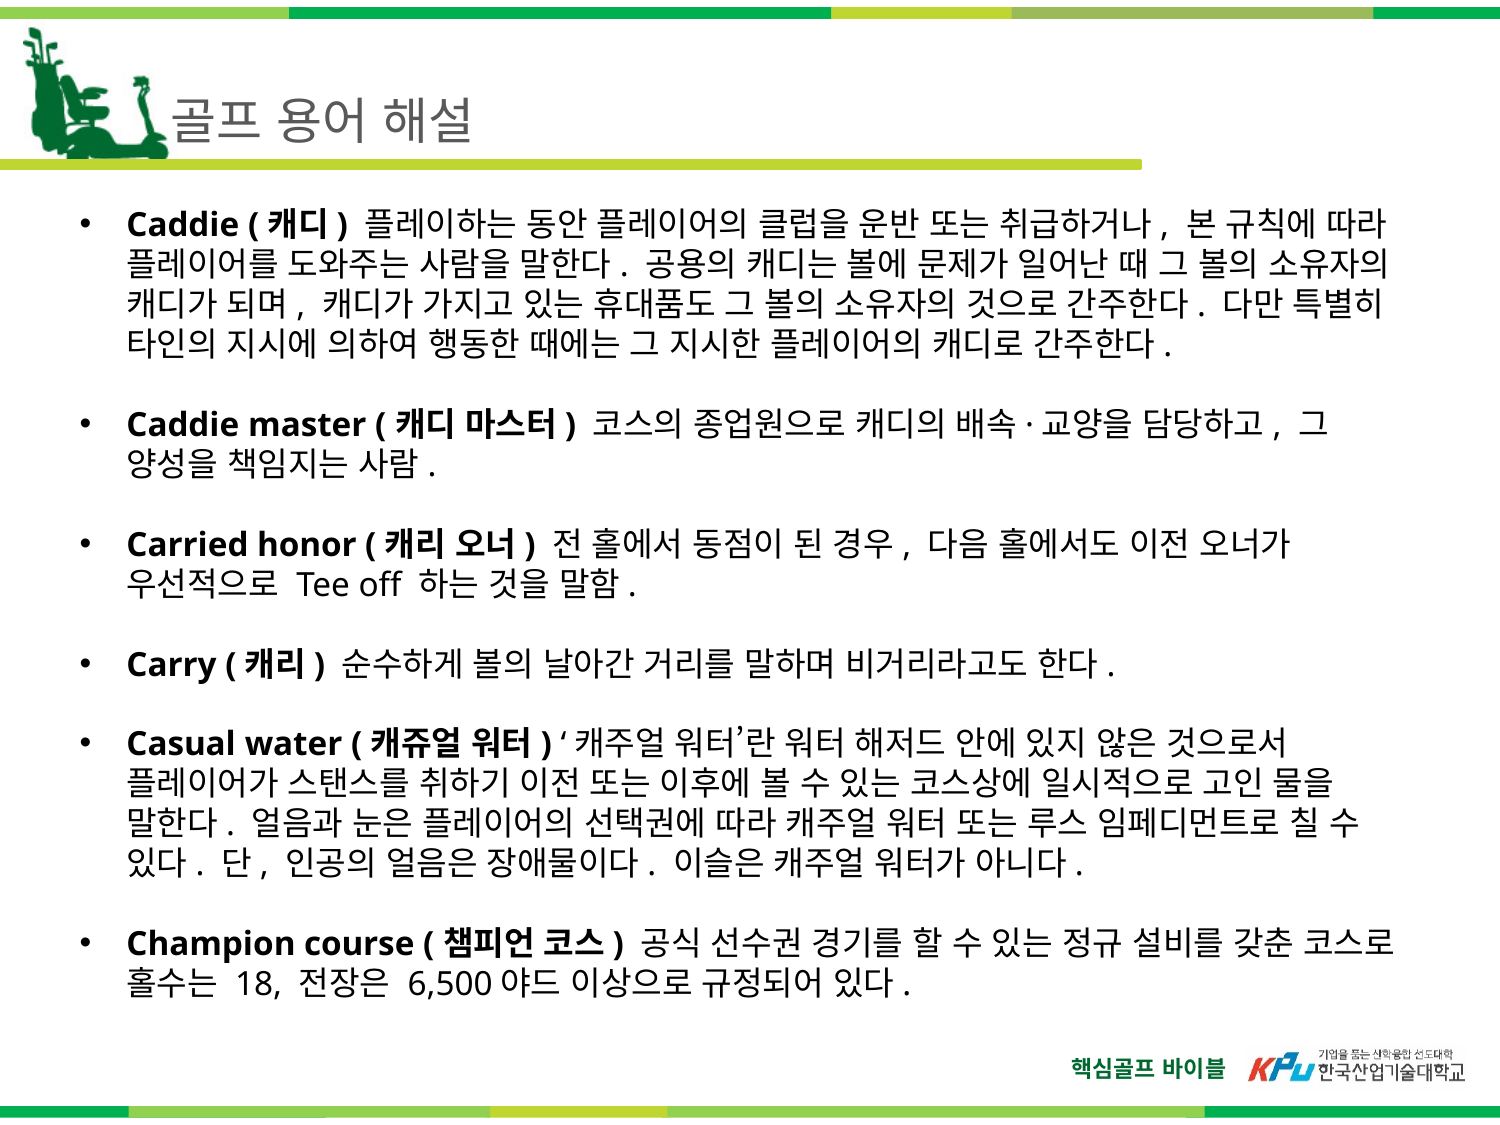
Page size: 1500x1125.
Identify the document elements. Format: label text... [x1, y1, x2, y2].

text_box [287, 5, 829, 21]
text_box 골프 용어 해설 [9, 82, 1374, 157]
picture [23, 21, 183, 82]
text_box Caddie (캐디) 플레이하는 동안 플레이어의 클럽을 운반 또는 취급하거나, 본 규칙에 따라 플레이어를 도와주는 사람을 말한다. 공용의 캐디는 볼에 문제가 일어난 때 그 볼의 소유자의 캐디가 되며, 캐디가 가지고 있는 휴대품도 그 볼의 소유자의 것으로 간주한다. 다만 특별히 타인의 지시에 의하여 행동한 때에는 그 지시한 플레이어의 캐디로 간주한다. Caddie master (캐디 마스터) 코스의 종업원으로 캐디의 배속·교양을 담당하고, 그 양성을 책임지는 사람. Carried honor (캐리 오너) 전 홀에서 동점이 된 경우, 다음 홀에서도 이전 오너가 우선적으로 Tee off 하는 것을 말함. Carry (캐리) 순수하게 볼의 날아간 거리를 말하며 비거리라고도 한다. Casual water (캐쥬얼 워터) ‘캐주얼 워터’란 워터 해저드 안에 있지 않은 것으로서 플레이어가 스탠스를 취하기 이전 또는 이후에 볼 수 있는 코스상에 일시적으로 고인 물을 말한다. 얼음과 눈은 플레이어의 선택권에 따라 캐주얼 워터 또는 루스 임페디먼트로 칠 수 있다. 단, 인공의 얼음은 장애물이다. 이슬은 캐주얼 워터가 아니다. Champion course (챔피언 코스) 공식 선수권 경기를 할 수 있는 정규 설비를 갖춘 코스로 홀수는 18, 전장은 6,500야드 이상으로 규정되어 있다. [64, 196, 1417, 1125]
text_box [0, 5, 287, 21]
text_box [829, 5, 1010, 21]
text_box [0, 159, 1142, 170]
text_box [1371, 5, 1500, 21]
text_box [1010, 5, 1371, 21]
picture [1417, 1044, 1467, 1090]
